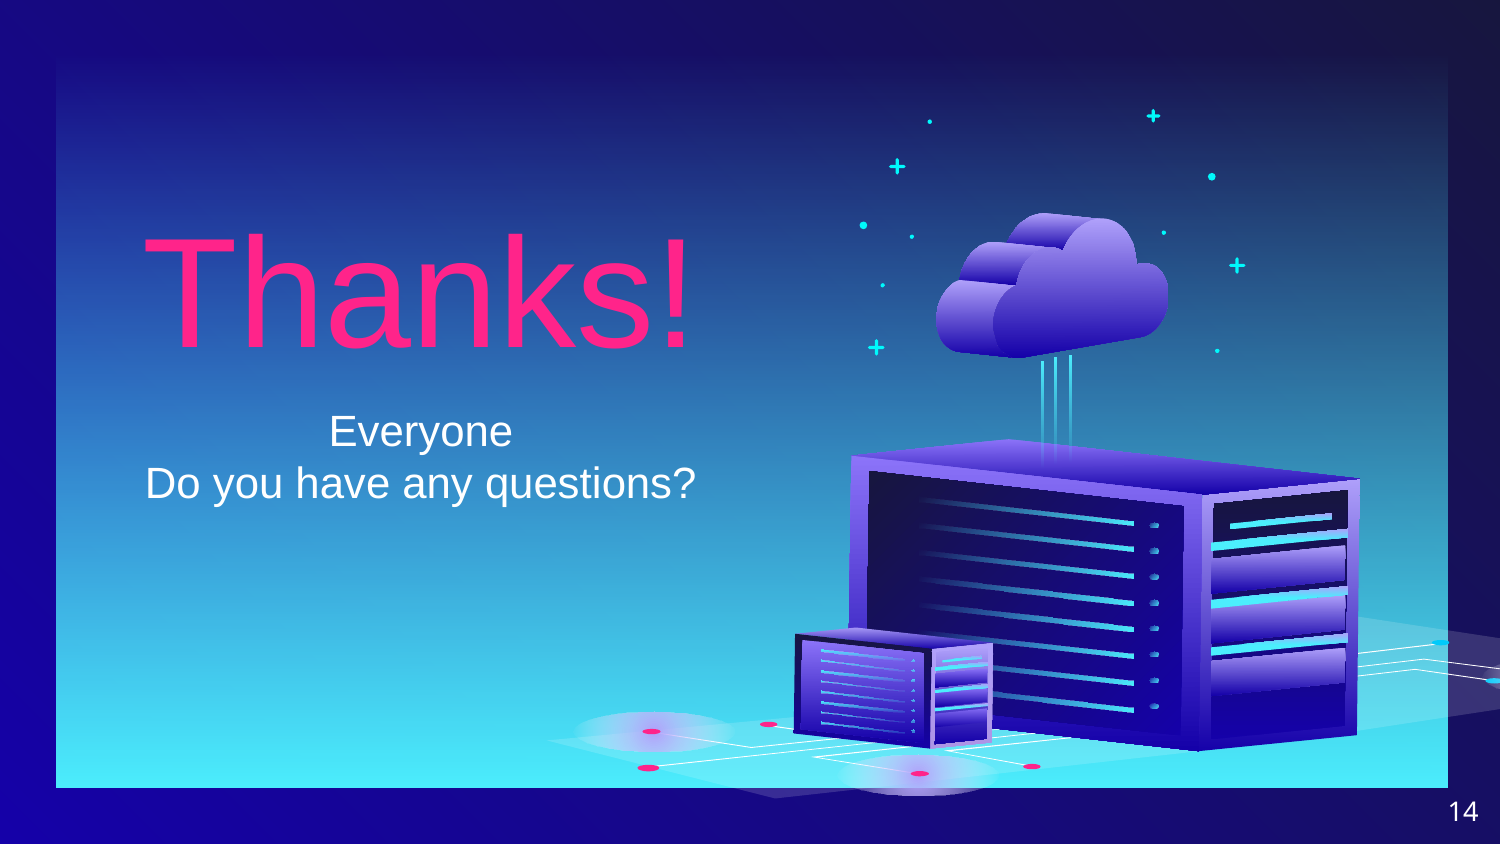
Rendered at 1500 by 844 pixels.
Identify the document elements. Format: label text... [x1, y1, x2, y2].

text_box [546, 438, 1500, 799]
title Thanks! [105, 176, 737, 377]
subtitle Everyone Do you have any questions? [105, 387, 737, 504]
slide_number ‹#› [1403, 807, 1494, 844]
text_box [859, 108, 1246, 469]
